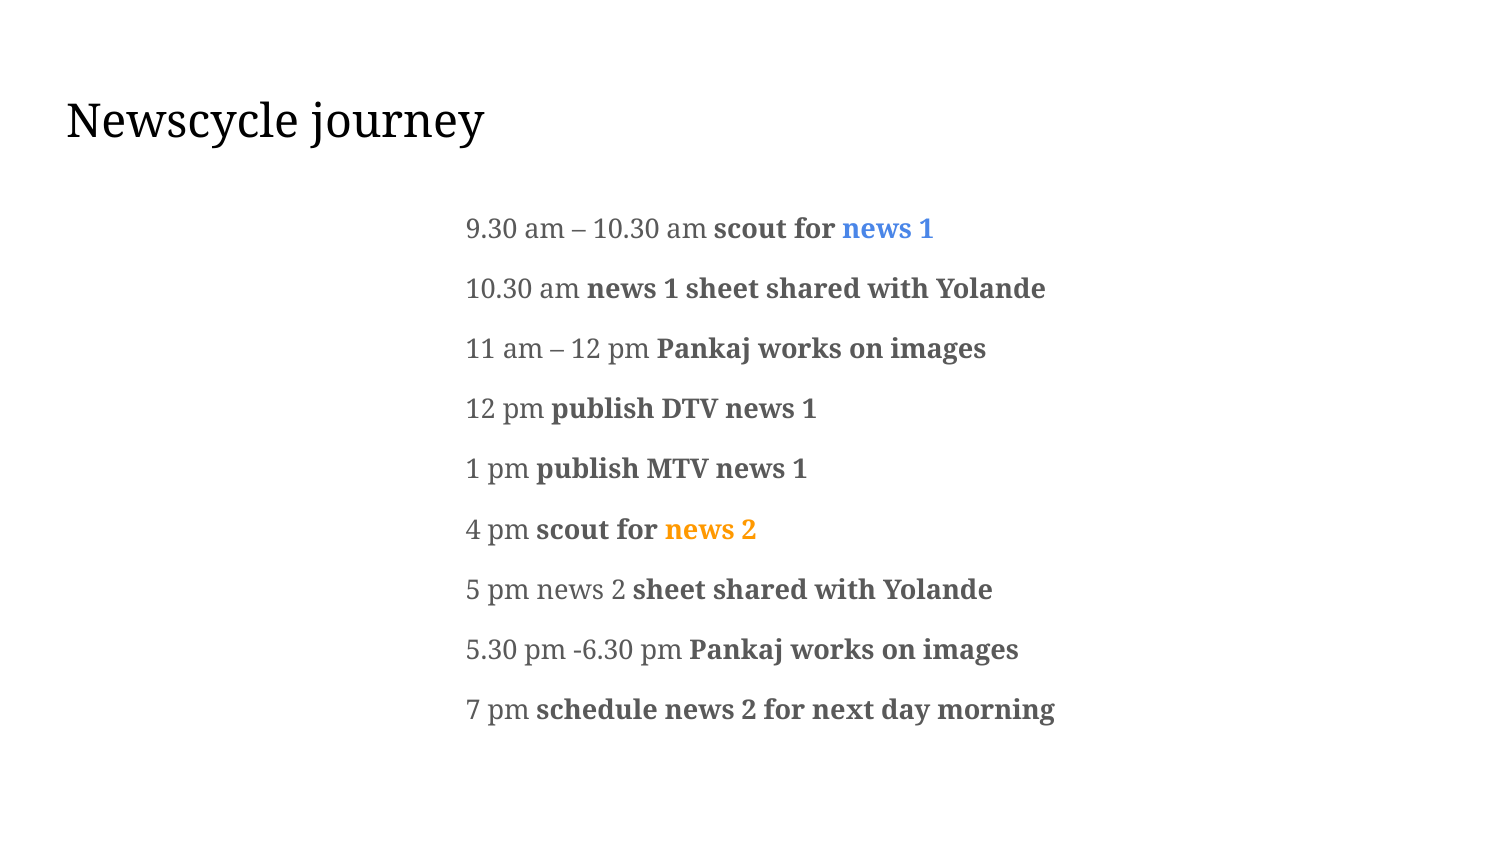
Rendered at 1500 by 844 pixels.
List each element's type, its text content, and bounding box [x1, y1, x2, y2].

title Newscycle journey [51, 72, 1449, 167]
list 9.30 am – 10.30 am scout for news 1 10.30 am news 1 sheet shared with Yolande 11 am – 12 pm Pankaj works on images 12 pm publish DTV news 1 1 pm publish MTV news 1 4 pm scout for news 2 5 pm news 2 sheet shared with Yolande 5.30 pm -6.30 pm Pankaj works on images 7 pm schedule news 2 for next day morning [450, 189, 1449, 750]
